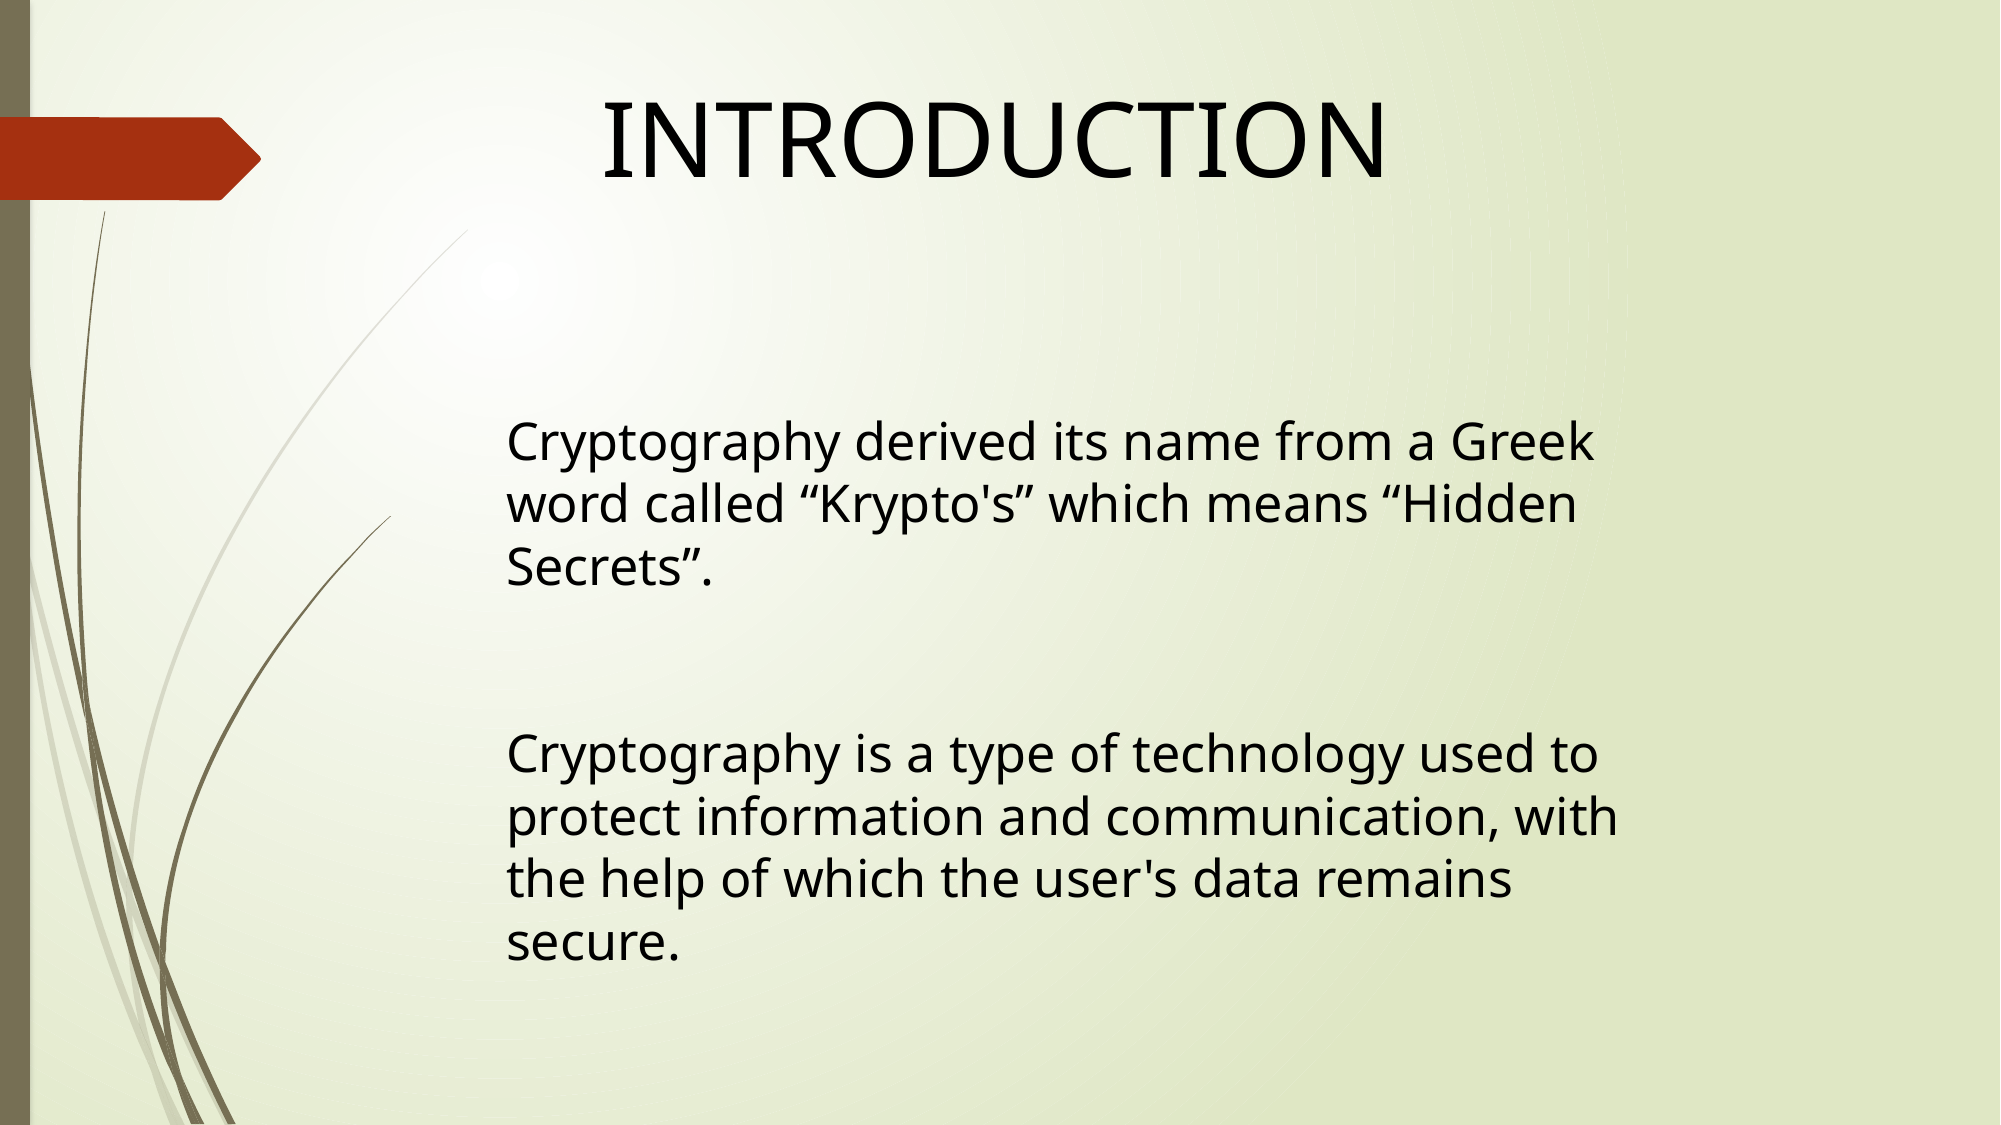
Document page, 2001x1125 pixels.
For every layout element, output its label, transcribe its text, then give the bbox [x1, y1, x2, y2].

text_box Cryptography derived its name from a Greek word called “Krypto's” which means “Hidden Secrets”. Cryptography is a type of technology used to protect information and communication, with the help of which the user's data remains secure. [491, 400, 1684, 979]
text_box INTRODUCTION [586, 65, 1516, 206]
